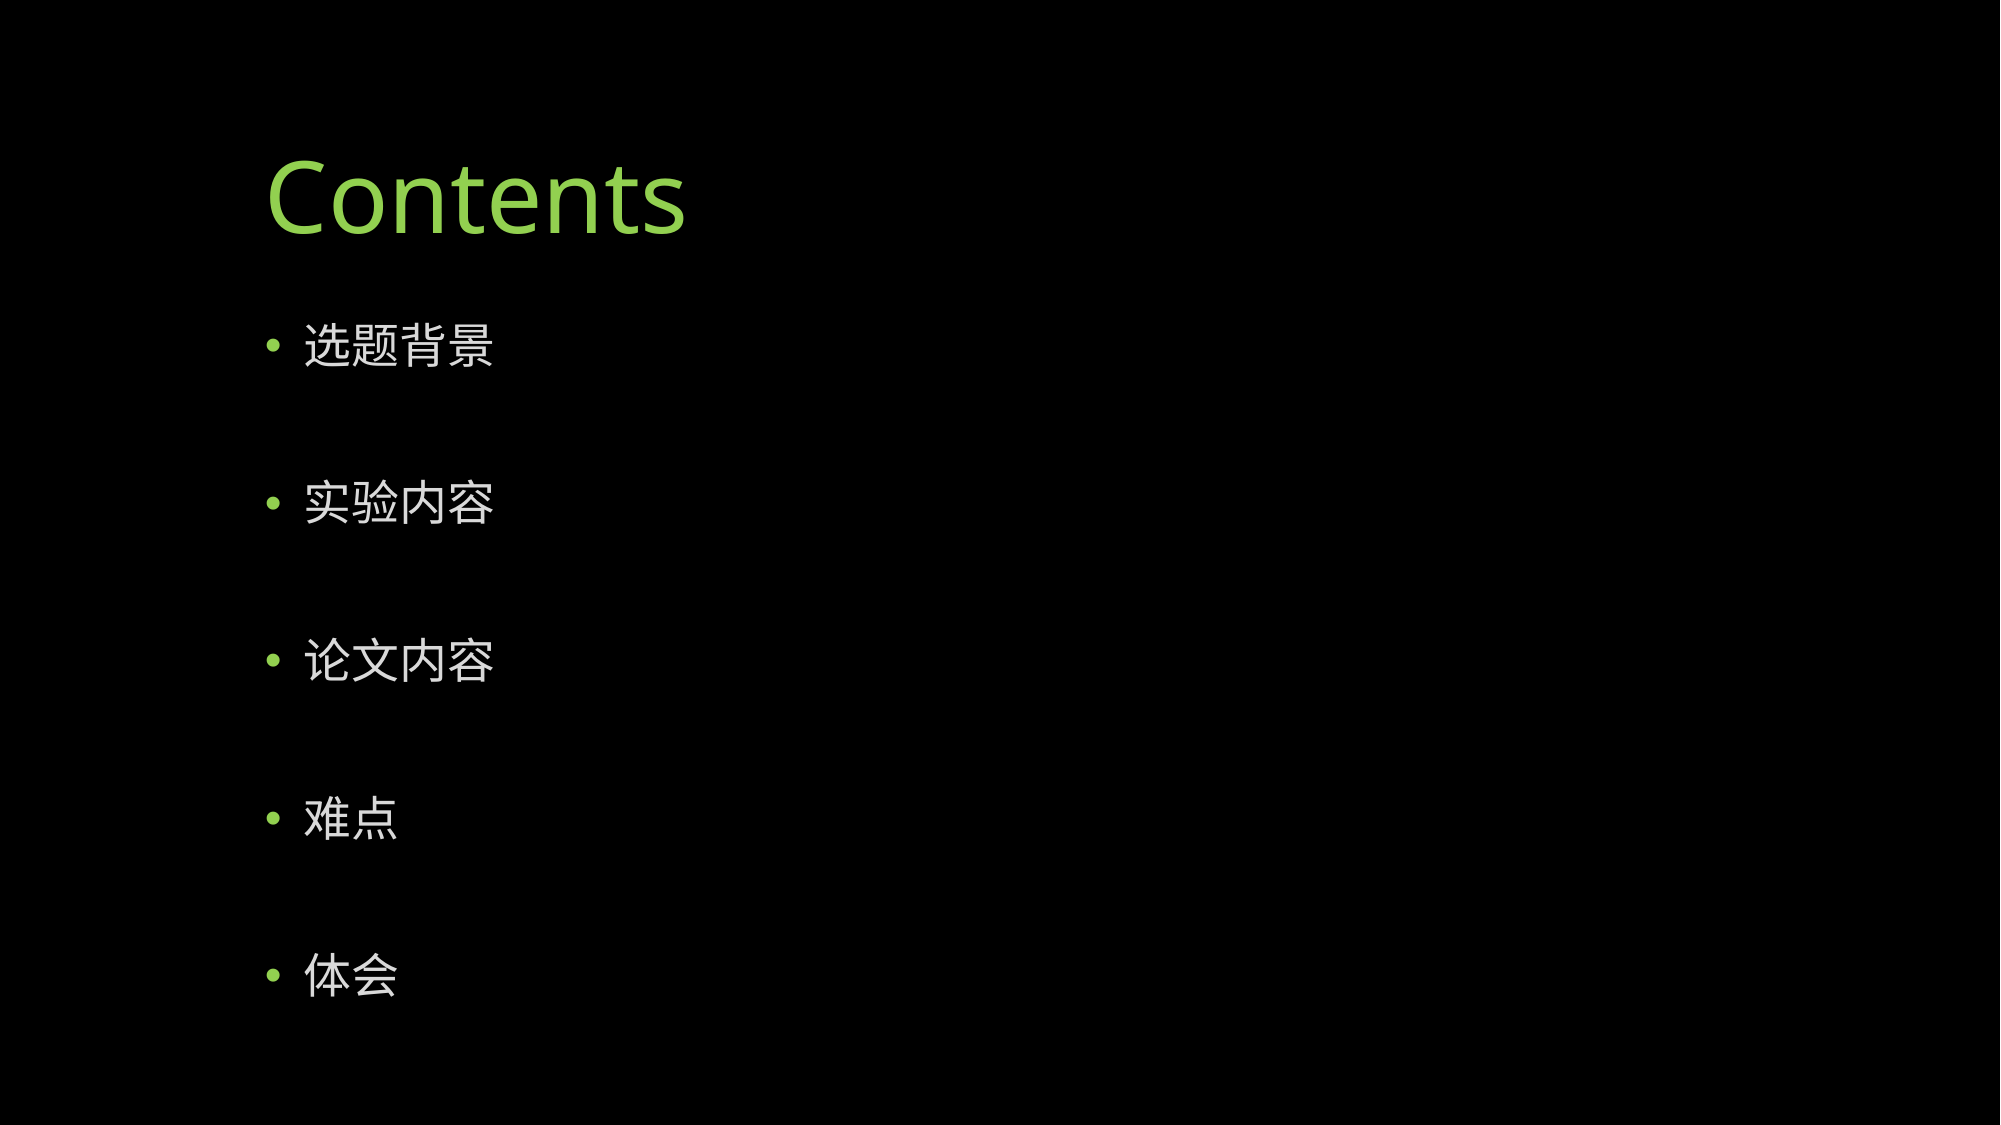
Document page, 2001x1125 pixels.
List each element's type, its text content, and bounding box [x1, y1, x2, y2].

list 选题背景 实验内容 论文内容 难点 体会 [249, 314, 1750, 1015]
title Contents [249, 75, 1750, 263]
